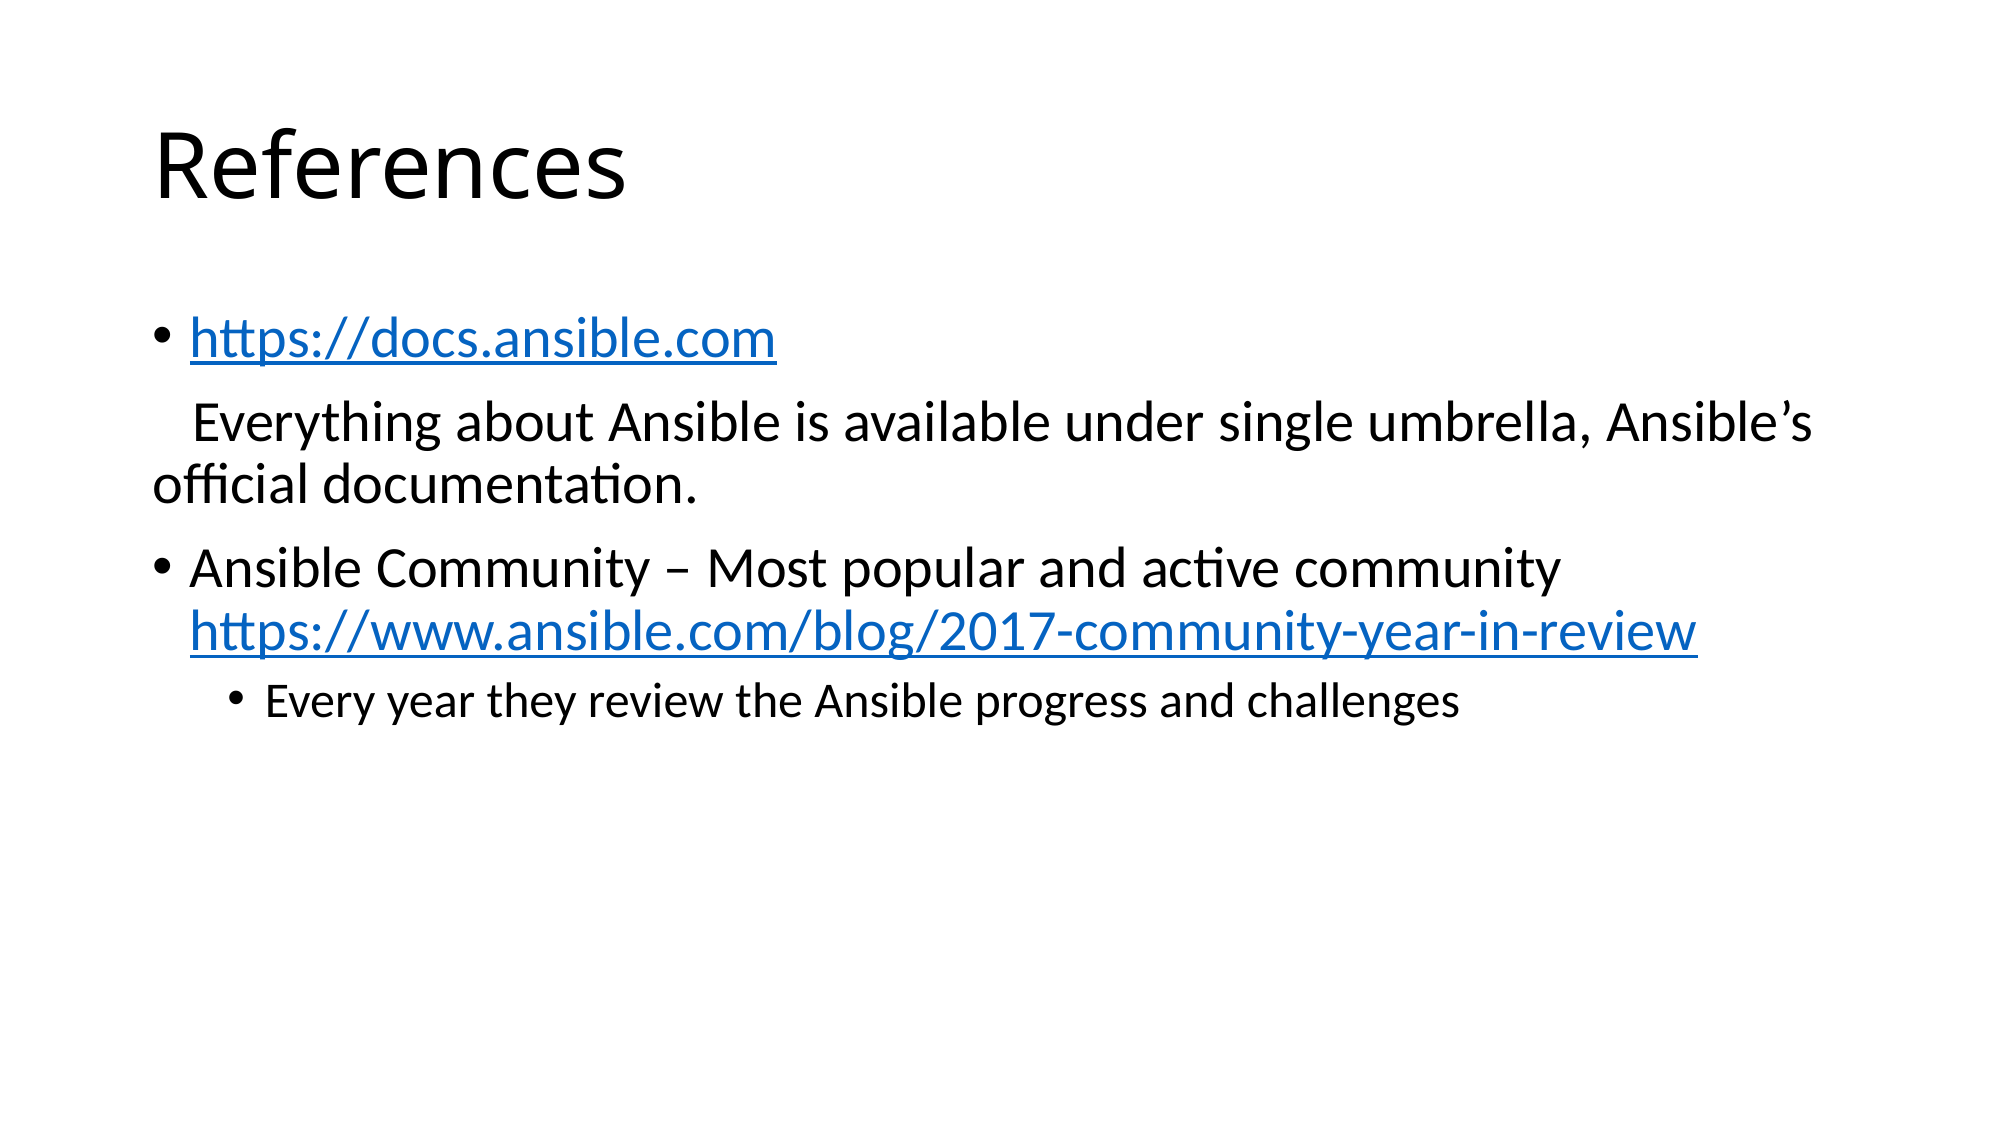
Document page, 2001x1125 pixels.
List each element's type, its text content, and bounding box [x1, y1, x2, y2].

title References [137, 59, 1863, 278]
list https://docs.ansible.com Everything about Ansible is available under single umbrella, Ansible’s official documentation. Ansible Community – Most popular and active community https://www.ansible.com/blog/2017-community-year-in-review Every year they review the Ansible progress and challenges [137, 299, 1863, 1014]
